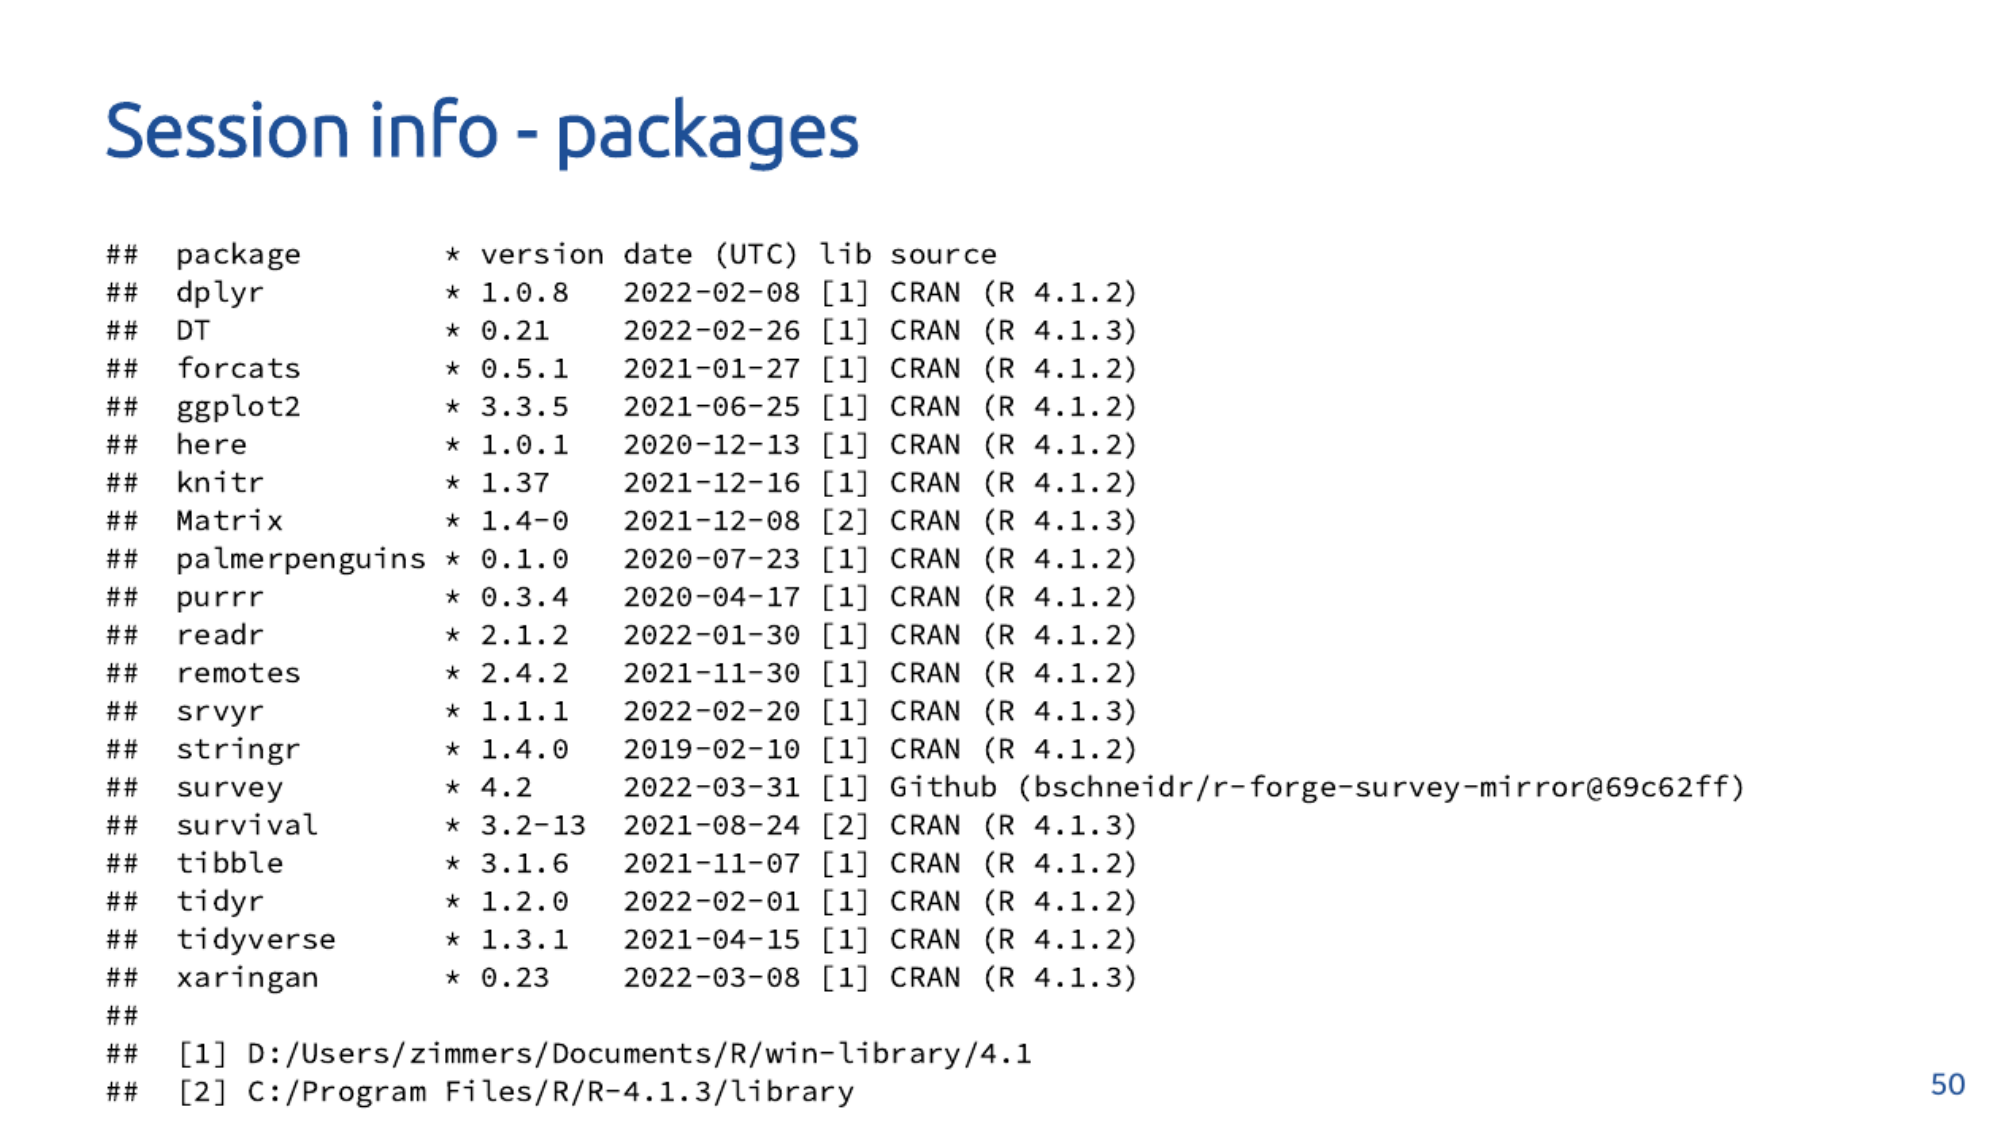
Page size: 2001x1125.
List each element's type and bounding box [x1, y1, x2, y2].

list [0, 0, 2000, 1125]
